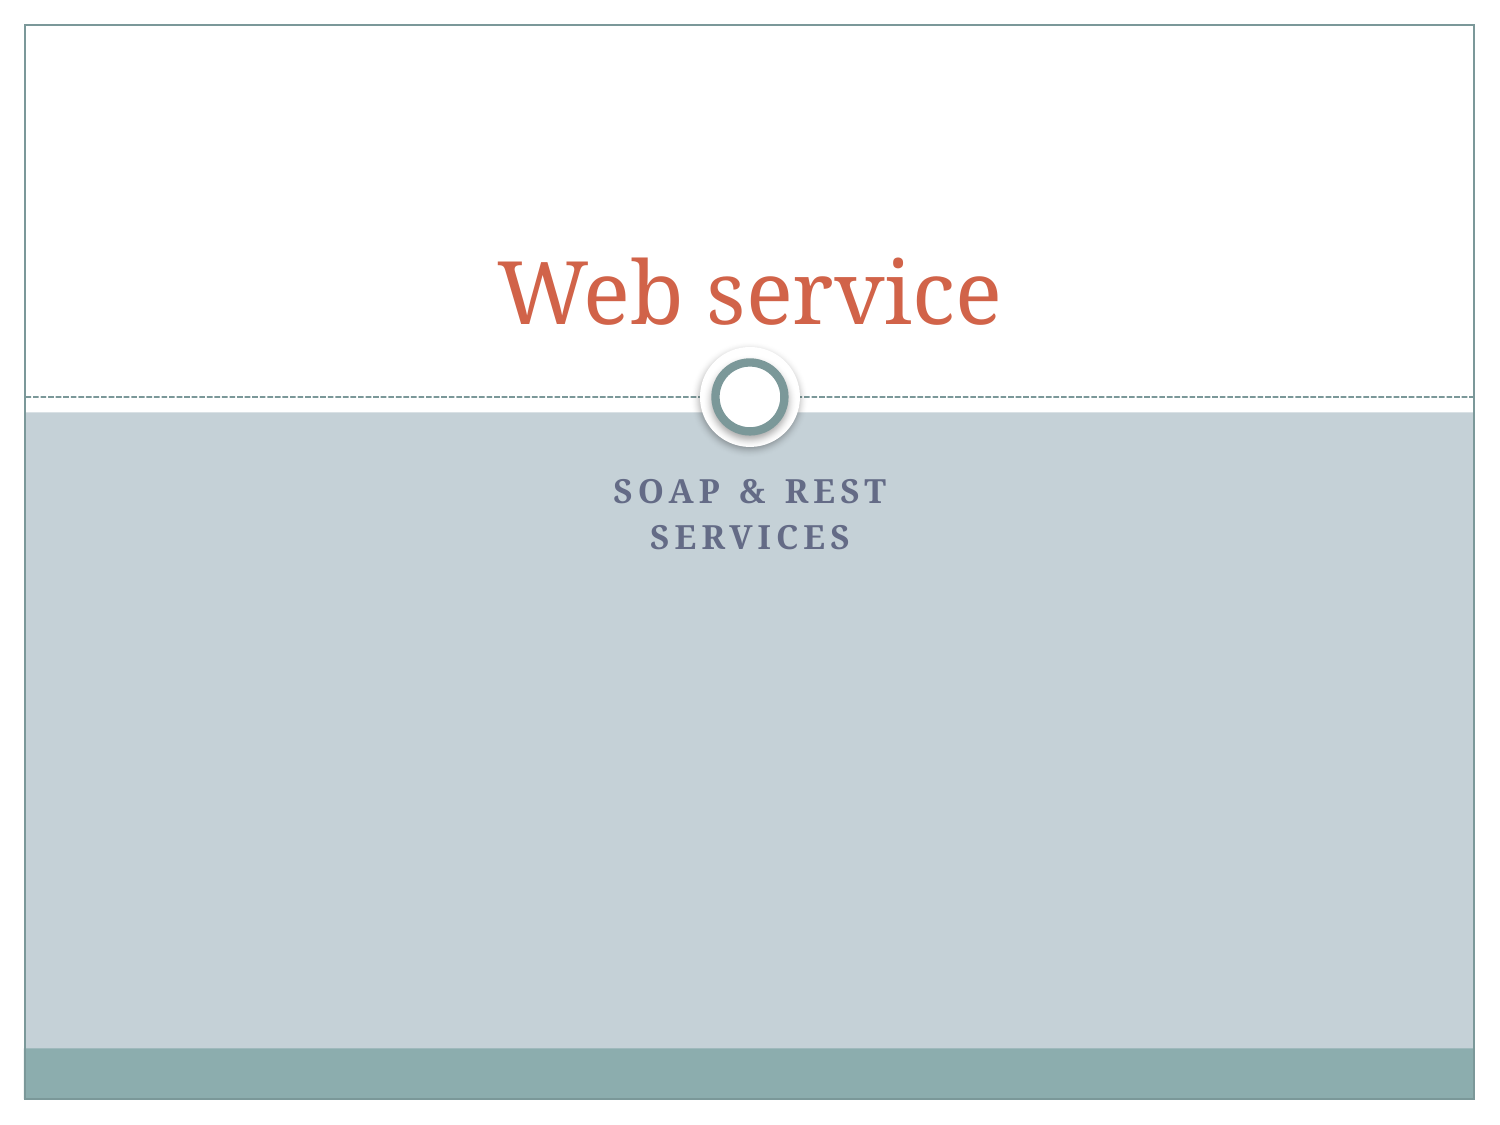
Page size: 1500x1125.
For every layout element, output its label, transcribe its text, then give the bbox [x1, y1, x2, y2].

title Web service [112, 62, 1388, 350]
subtitle SOAP & REST Services [225, 462, 1275, 750]
